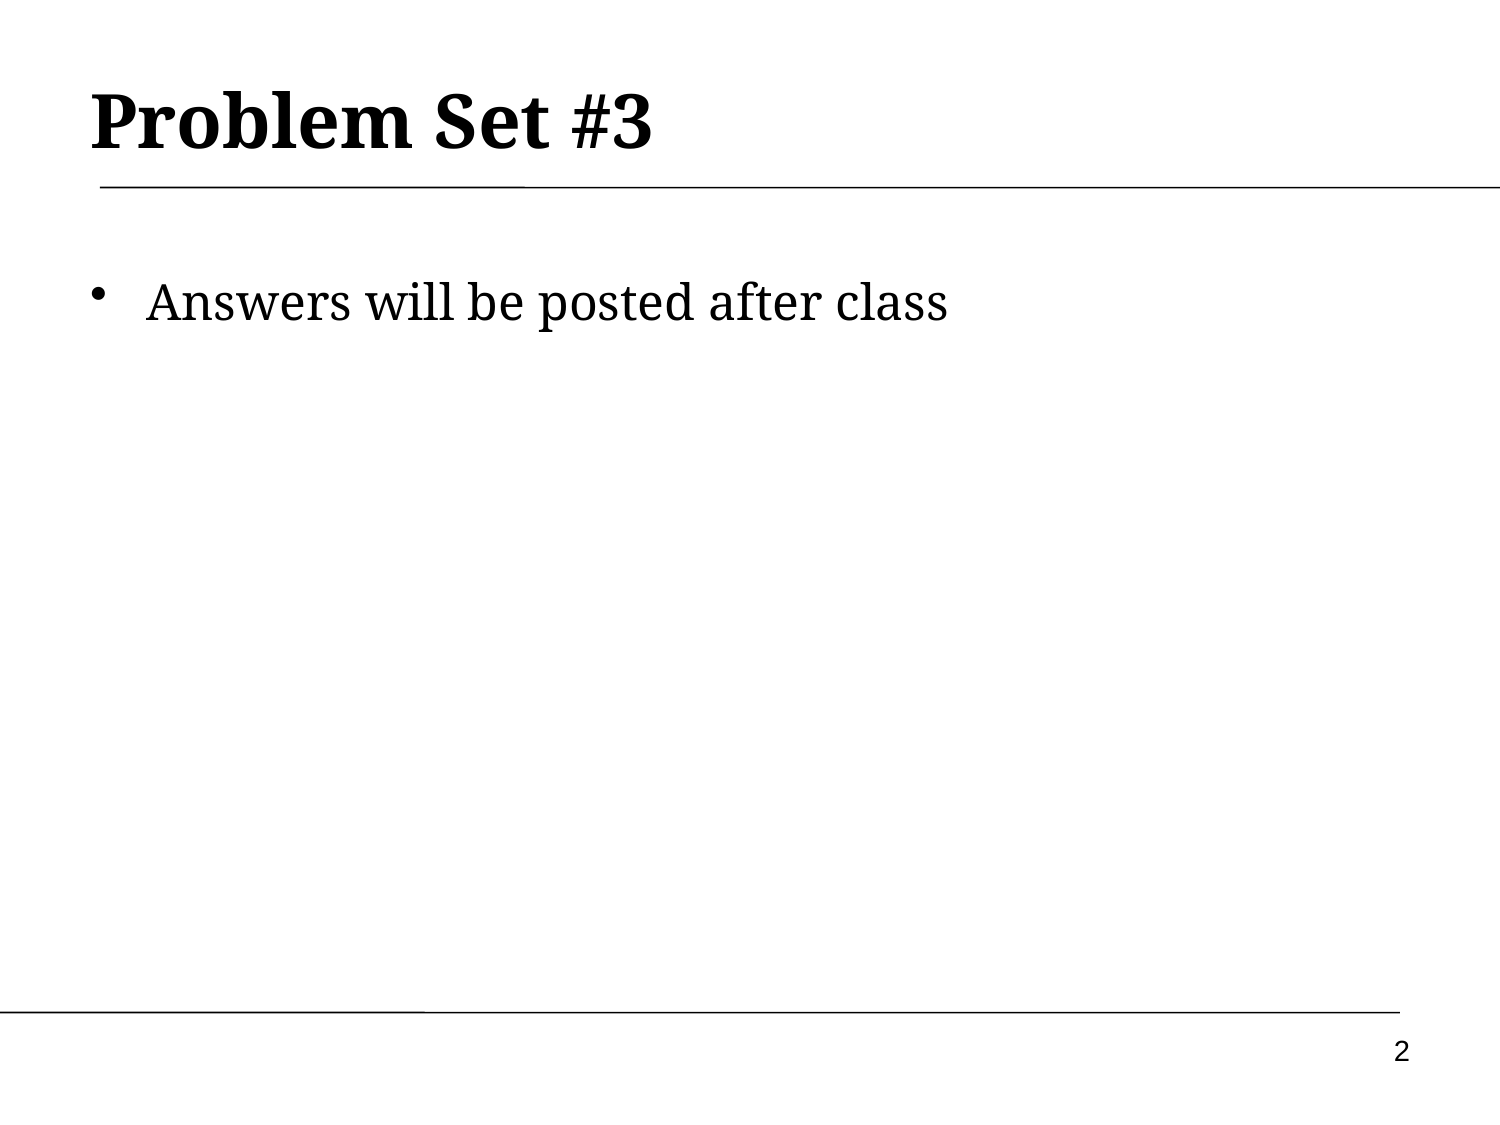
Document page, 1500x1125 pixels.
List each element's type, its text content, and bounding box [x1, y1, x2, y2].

list Answers will be posted after class [74, 262, 1426, 1006]
title Problem Set #3 [74, 49, 1426, 188]
slide_number 2 [1074, 1024, 1426, 1103]
